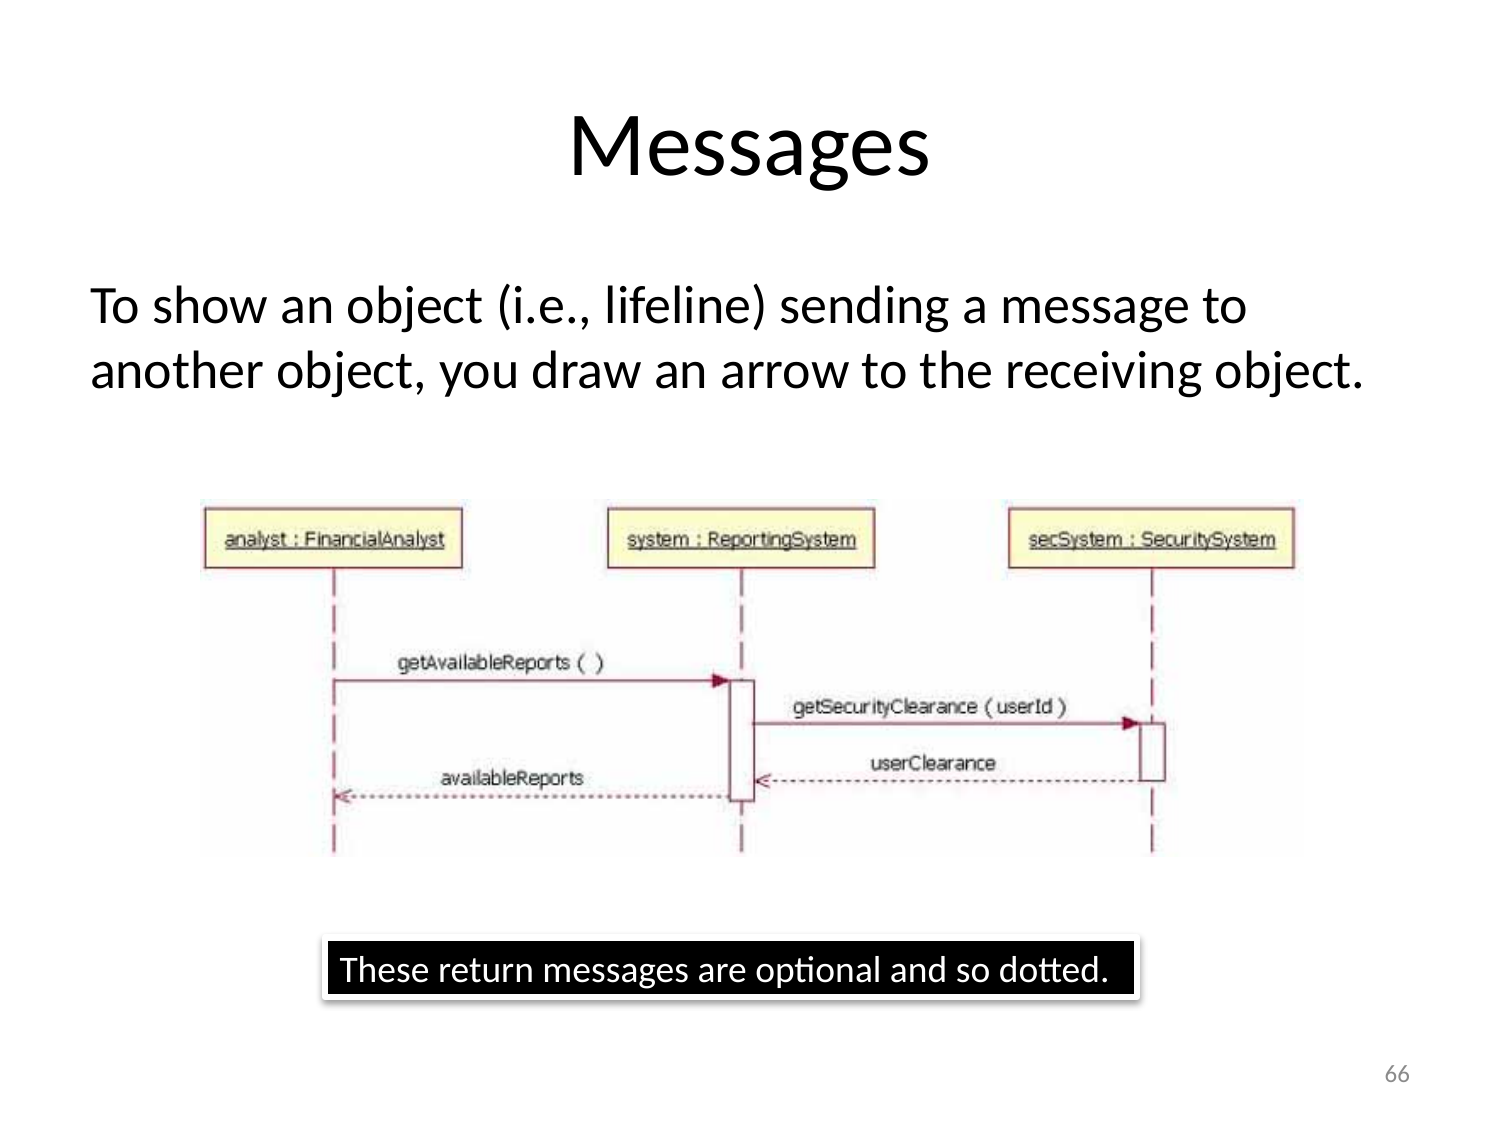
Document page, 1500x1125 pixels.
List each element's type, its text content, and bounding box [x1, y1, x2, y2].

picture [199, 499, 1304, 857]
slide_number 66 [1074, 1042, 1425, 1103]
text_box These return messages are optional and so dotted. [322, 934, 1140, 1000]
title Messages [75, 45, 1425, 233]
list To show an object (i.e., lifeline) sending a message to another object, you draw an arrow to the receiving object. [75, 262, 1425, 450]
